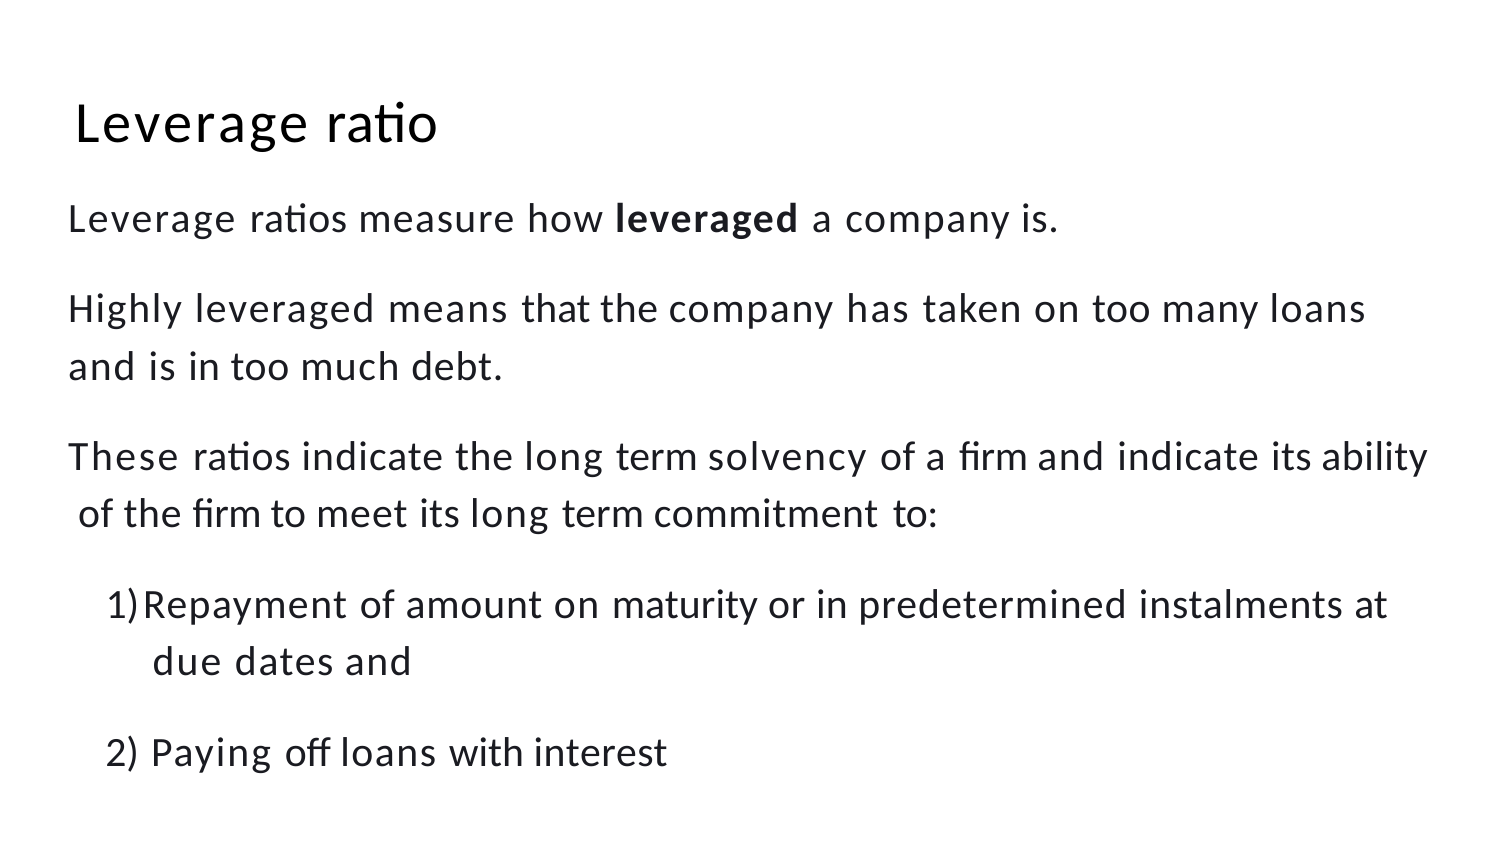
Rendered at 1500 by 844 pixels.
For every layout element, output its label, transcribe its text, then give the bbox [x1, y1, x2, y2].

text_box Leverage ratios measure how leveraged a company is. Highly leveraged means that the company has taken on too many loans and is in too much debt. These ratios indicate the long term solvency of a firm and indicate its ability of the firm to meet its long term commitment to: Repayment of amount on maturity or in predetermined instalments at due dates and Paying off loans with interest [65, 188, 1435, 775]
title Leverage ratio [64, 46, 448, 190]
